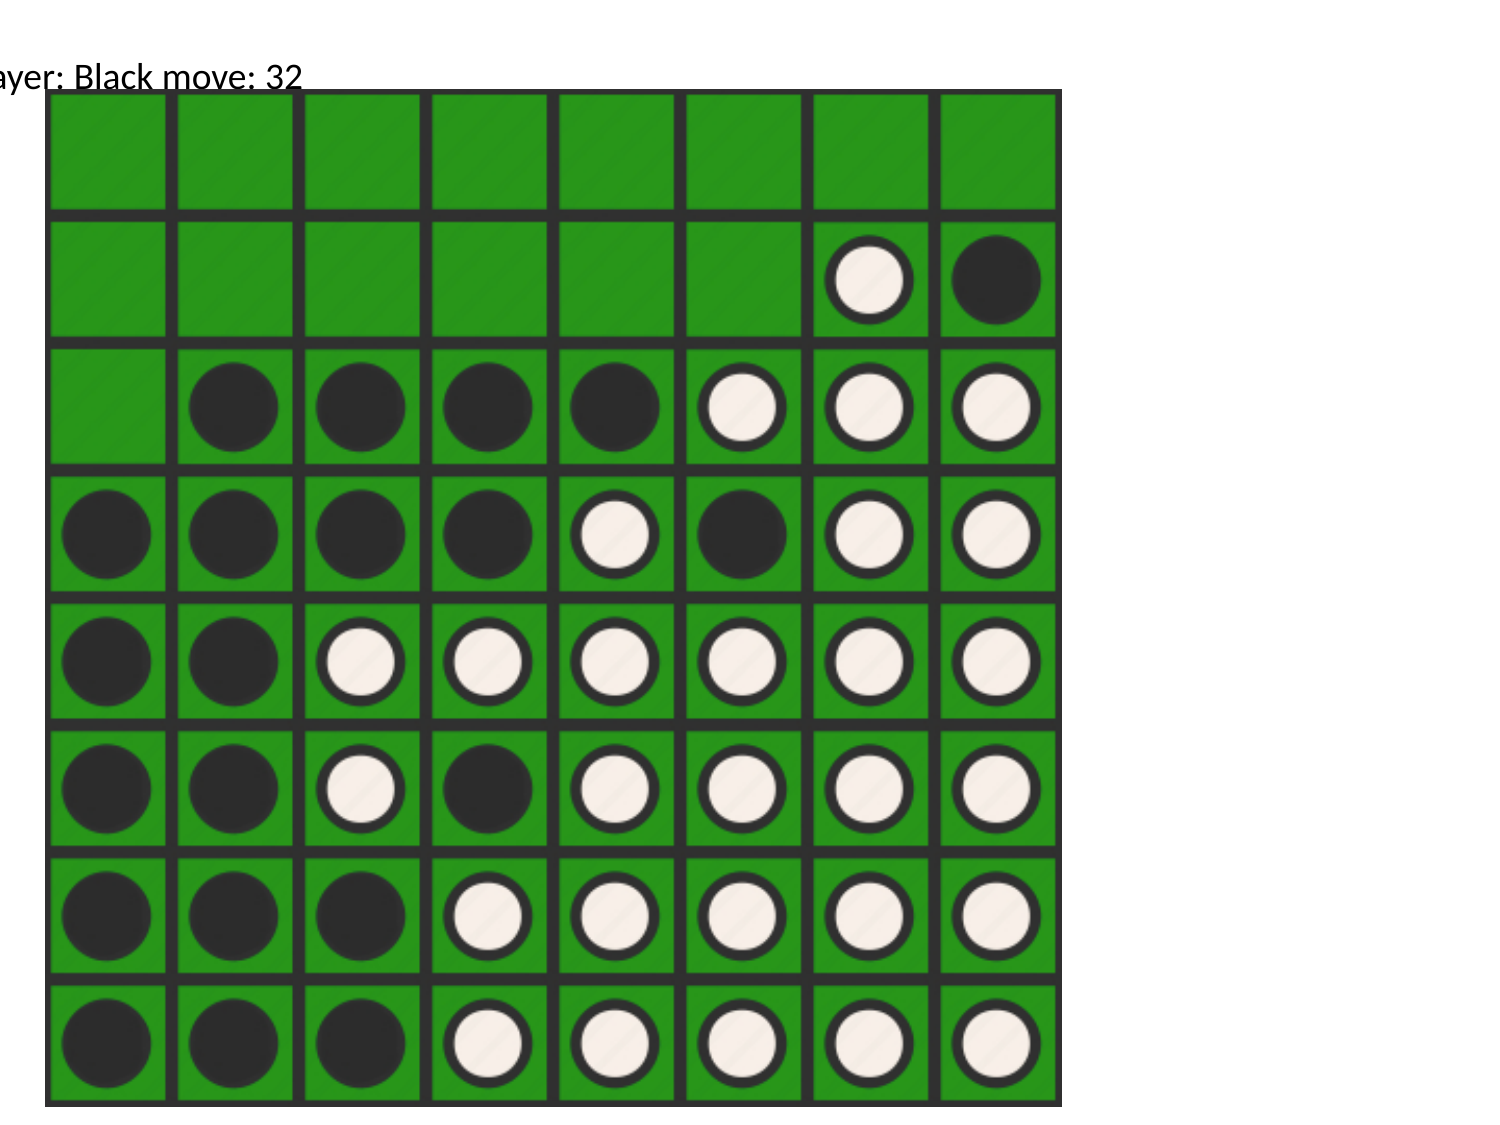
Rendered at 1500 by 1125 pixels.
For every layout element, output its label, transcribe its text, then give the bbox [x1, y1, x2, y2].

text_box turn: 45 player: Black move: 32 [0, 44, 319, 105]
picture [44, 89, 1062, 1107]
